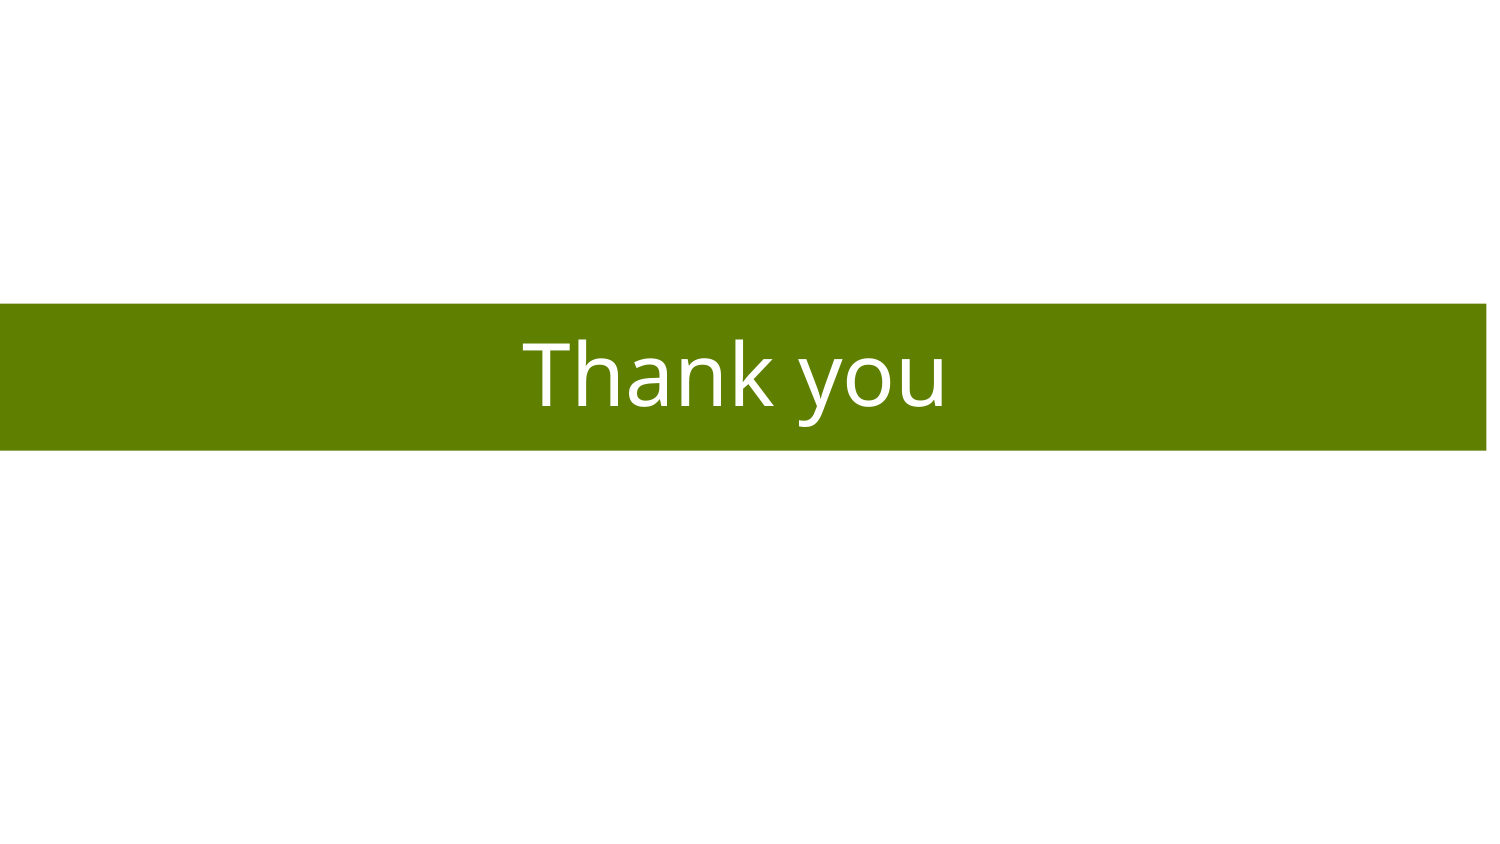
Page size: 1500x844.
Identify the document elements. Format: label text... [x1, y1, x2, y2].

title Thank you [0, 303, 1487, 451]
